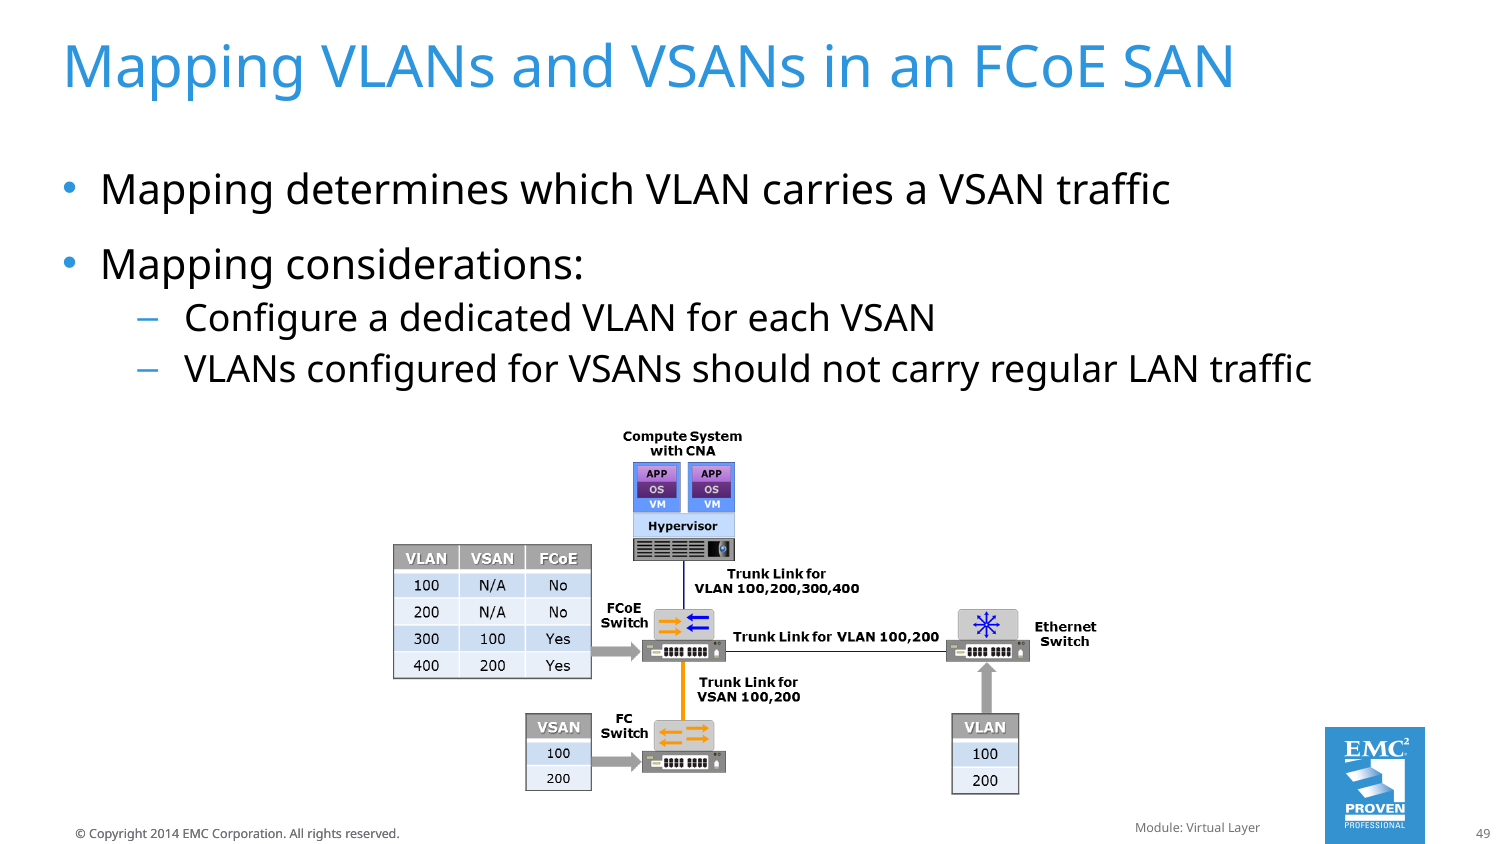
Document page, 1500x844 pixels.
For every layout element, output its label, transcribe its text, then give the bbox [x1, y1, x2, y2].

picture [393, 423, 1107, 798]
footer Module: Virtual Layer [425, 812, 1275, 835]
list Mapping determines which VLAN carries a VSAN traffic Mapping considerations: Configure a dedicated VLAN for each VSAN VLANs configured for VSANs should not carry regular LAN traffic [62, 162, 1450, 725]
title Mapping VLANs and VSANs in an FCoE SAN [62, 37, 1450, 113]
picture [1325, 727, 1425, 844]
